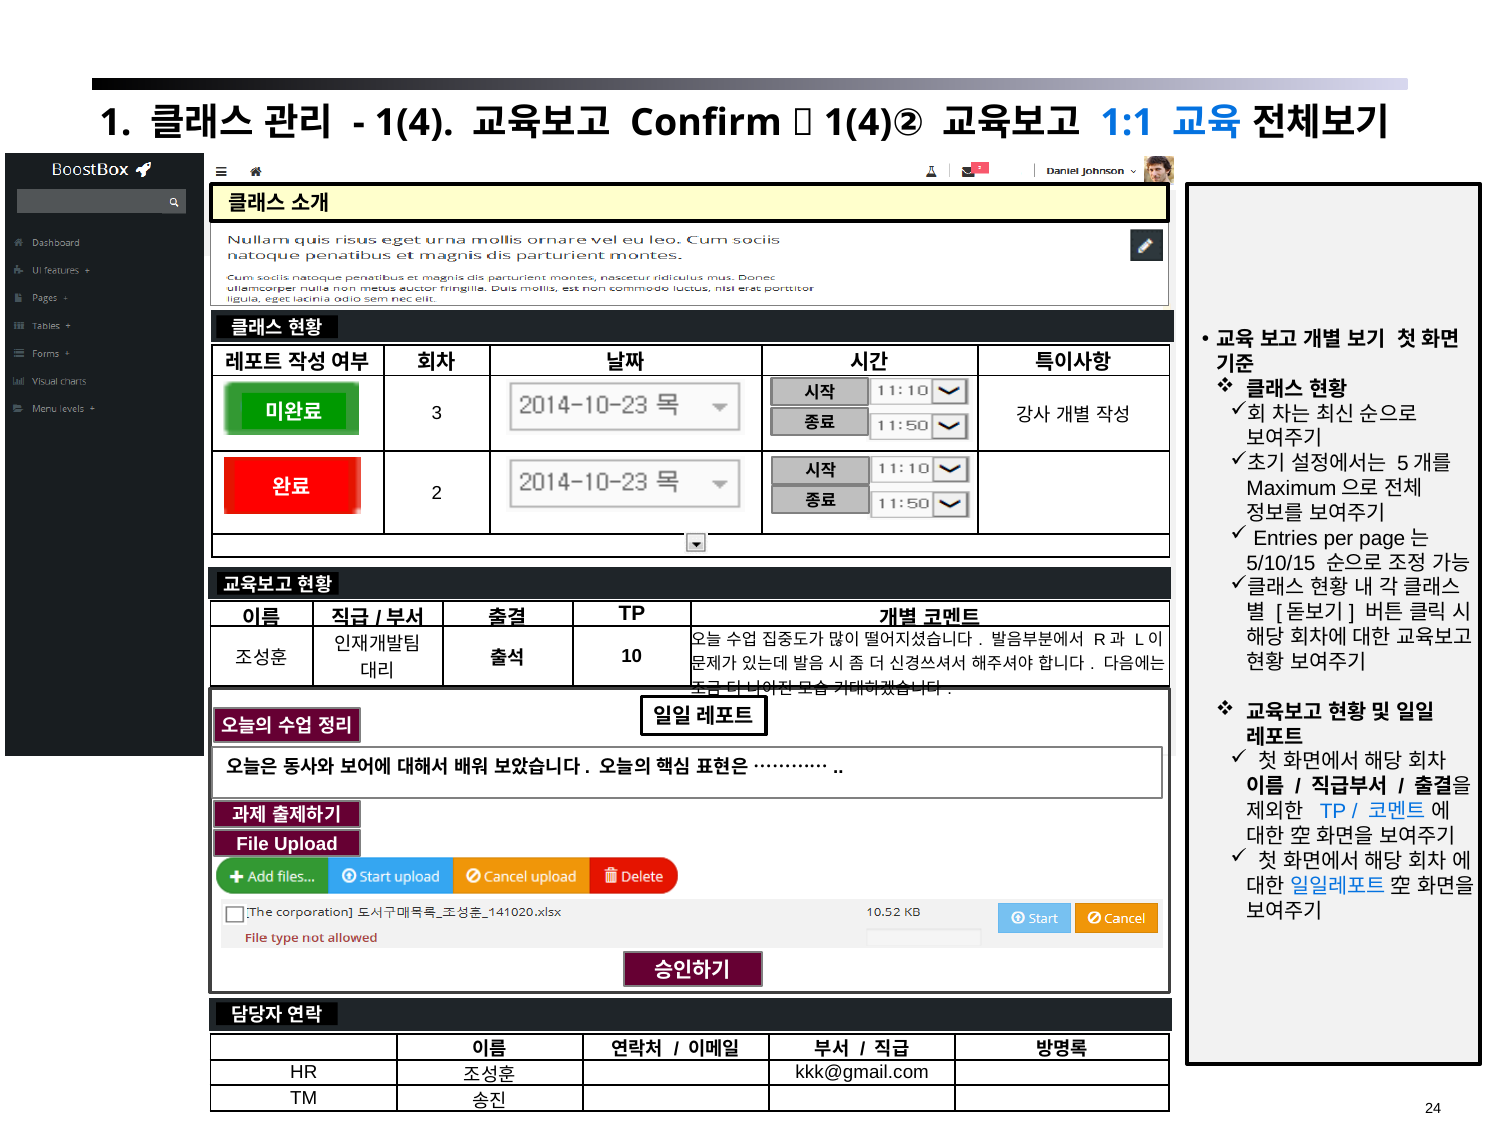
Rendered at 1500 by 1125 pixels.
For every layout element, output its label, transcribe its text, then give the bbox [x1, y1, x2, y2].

text_box [209, 764, 1170, 993]
text_box 과제 출제하기 [214, 801, 361, 828]
text_box 승인하기 [623, 956, 762, 986]
table_header 부서 / 직급 [770, 1039, 954, 1059]
table_cell 송진 [398, 1086, 582, 1110]
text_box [771, 376, 973, 442]
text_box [772, 454, 974, 520]
table_header 연락처 / 이메일 [584, 1039, 768, 1059]
picture [5, 153, 1176, 757]
table_header [211, 1039, 396, 1059]
table_cell [956, 1086, 1168, 1110]
text_box File Upload [214, 829, 361, 853]
table_header 이름 [398, 1039, 582, 1059]
table_cell kkk@gmail.com [770, 1061, 954, 1084]
picture [213, 853, 680, 897]
table_cell TM [211, 1086, 396, 1110]
table_cell HR [211, 1061, 396, 1084]
table_cell 조성훈 [398, 1061, 582, 1084]
text_box 교육 보고 개별 보기 첫 화면 기준 클래스 현황 회 차는 최신 순으로 보여주기 초기 설정에서는 5개를 Maximum으로 전체 정보를 보여주기 Entries per page는 5/10/15 순으로 조정 가능 클래스 현황 내 각 클래스 별 [돋보기] 버튼 클릭 시 해당 회차에 대한 교육보고 현황 보여주기 교육보고 현황 및 일일 레포트 첫 화면에서 해당 회차 이름 / 직급부서 / 출결을 제외한 TP / 코멘트 에 대한 空 화면을 보여주기 첫 화면에서 해당 회차 에 대한 일일레포트 空 화면을 보여주기 [1187, 184, 1481, 1064]
picture [221, 898, 1163, 948]
table_cell [956, 1061, 1168, 1084]
table_cell [584, 1061, 768, 1084]
text_box 1. 클래스 관리 - 1(4). 교육보고 Confirm  1(4)② 교육보고 1:1 교육 전체보기 [99, 91, 1481, 225]
table_cell [770, 1086, 954, 1110]
table_header 방명록 [956, 1039, 1168, 1059]
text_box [208, 567, 1171, 599]
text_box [221, 380, 359, 436]
picture [209, 998, 1172, 1031]
table_cell [584, 1086, 768, 1110]
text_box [224, 457, 361, 514]
text_box 오늘은 동사와 보어에 대해서 배워 보았습니다. 오늘의 핵심 표현은 ………….. [211, 764, 1163, 798]
